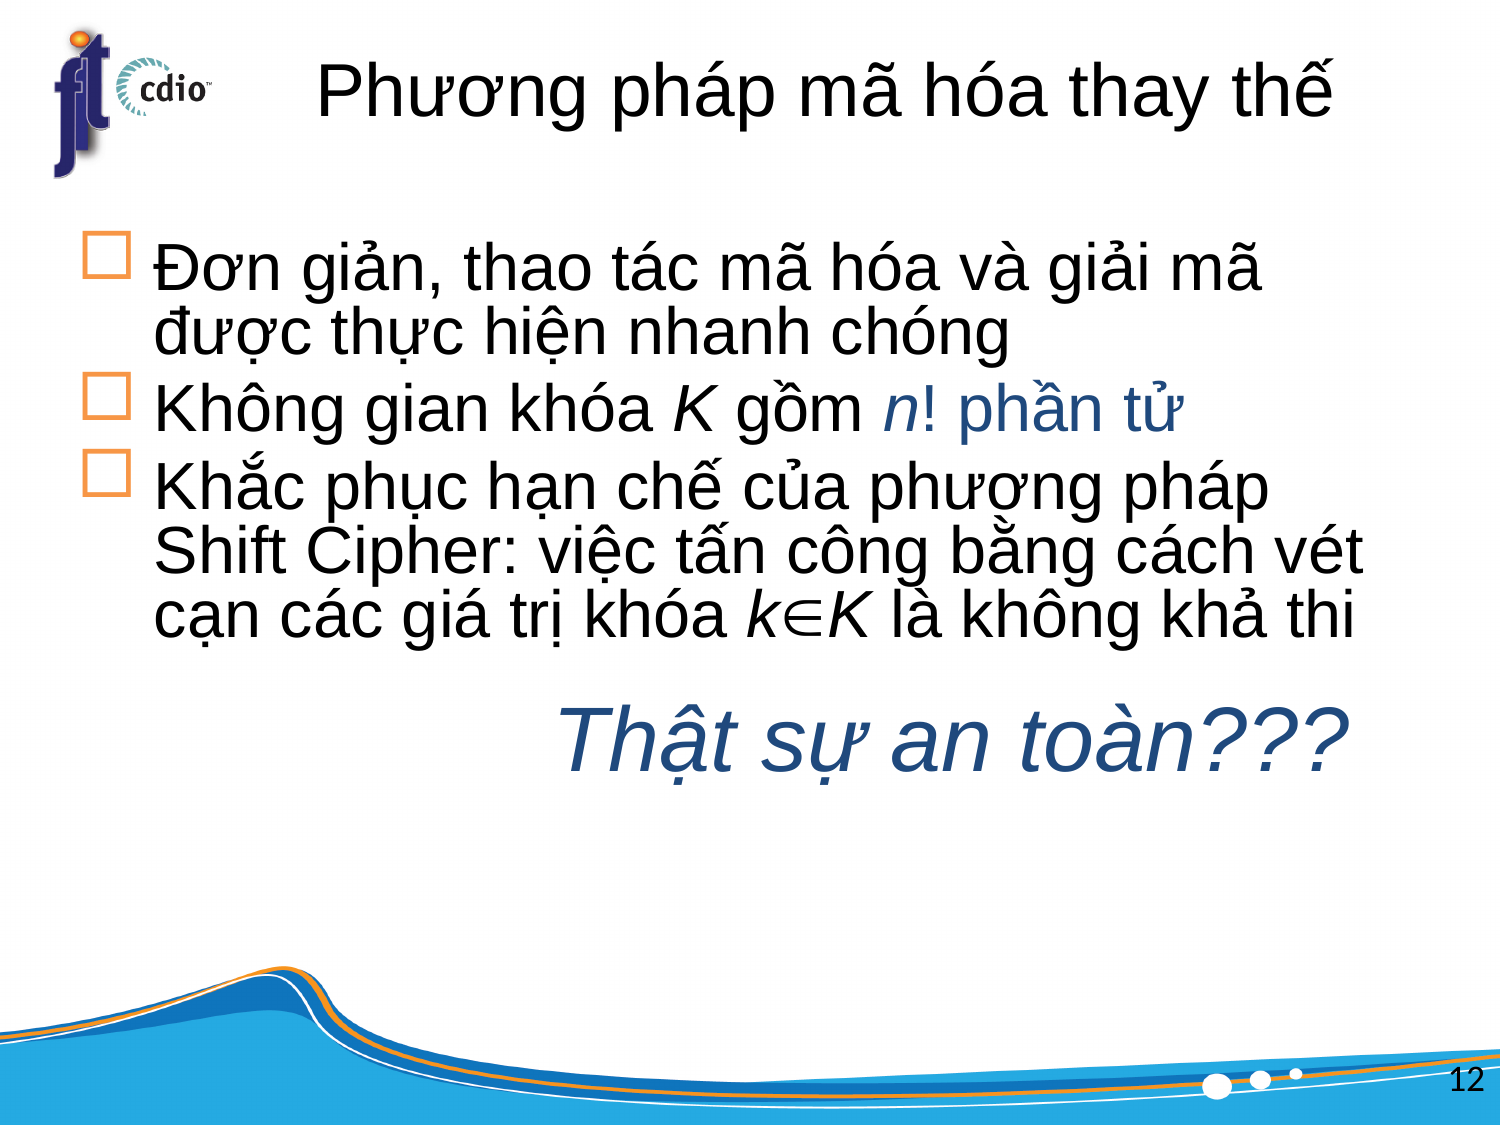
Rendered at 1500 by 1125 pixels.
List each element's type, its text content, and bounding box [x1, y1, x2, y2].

text_box 12 [1149, 1046, 1500, 1125]
list Đơn giản, thao tác mã hóa và giải mã được thực hiện nhanh chóng Không gian khóa K gồm n! phần tử Khắc phục hạn chế của phương pháp Shift Cipher: việc tấn công bằng cách vét cạn các giá trị khóa kK là không khả thi [62, 232, 1438, 627]
picture [0, 0, 1500, 1125]
text_box Thật sự an toàn??? [537, 672, 1366, 798]
title Phương pháp mã hóa thay thế [226, 6, 1425, 166]
